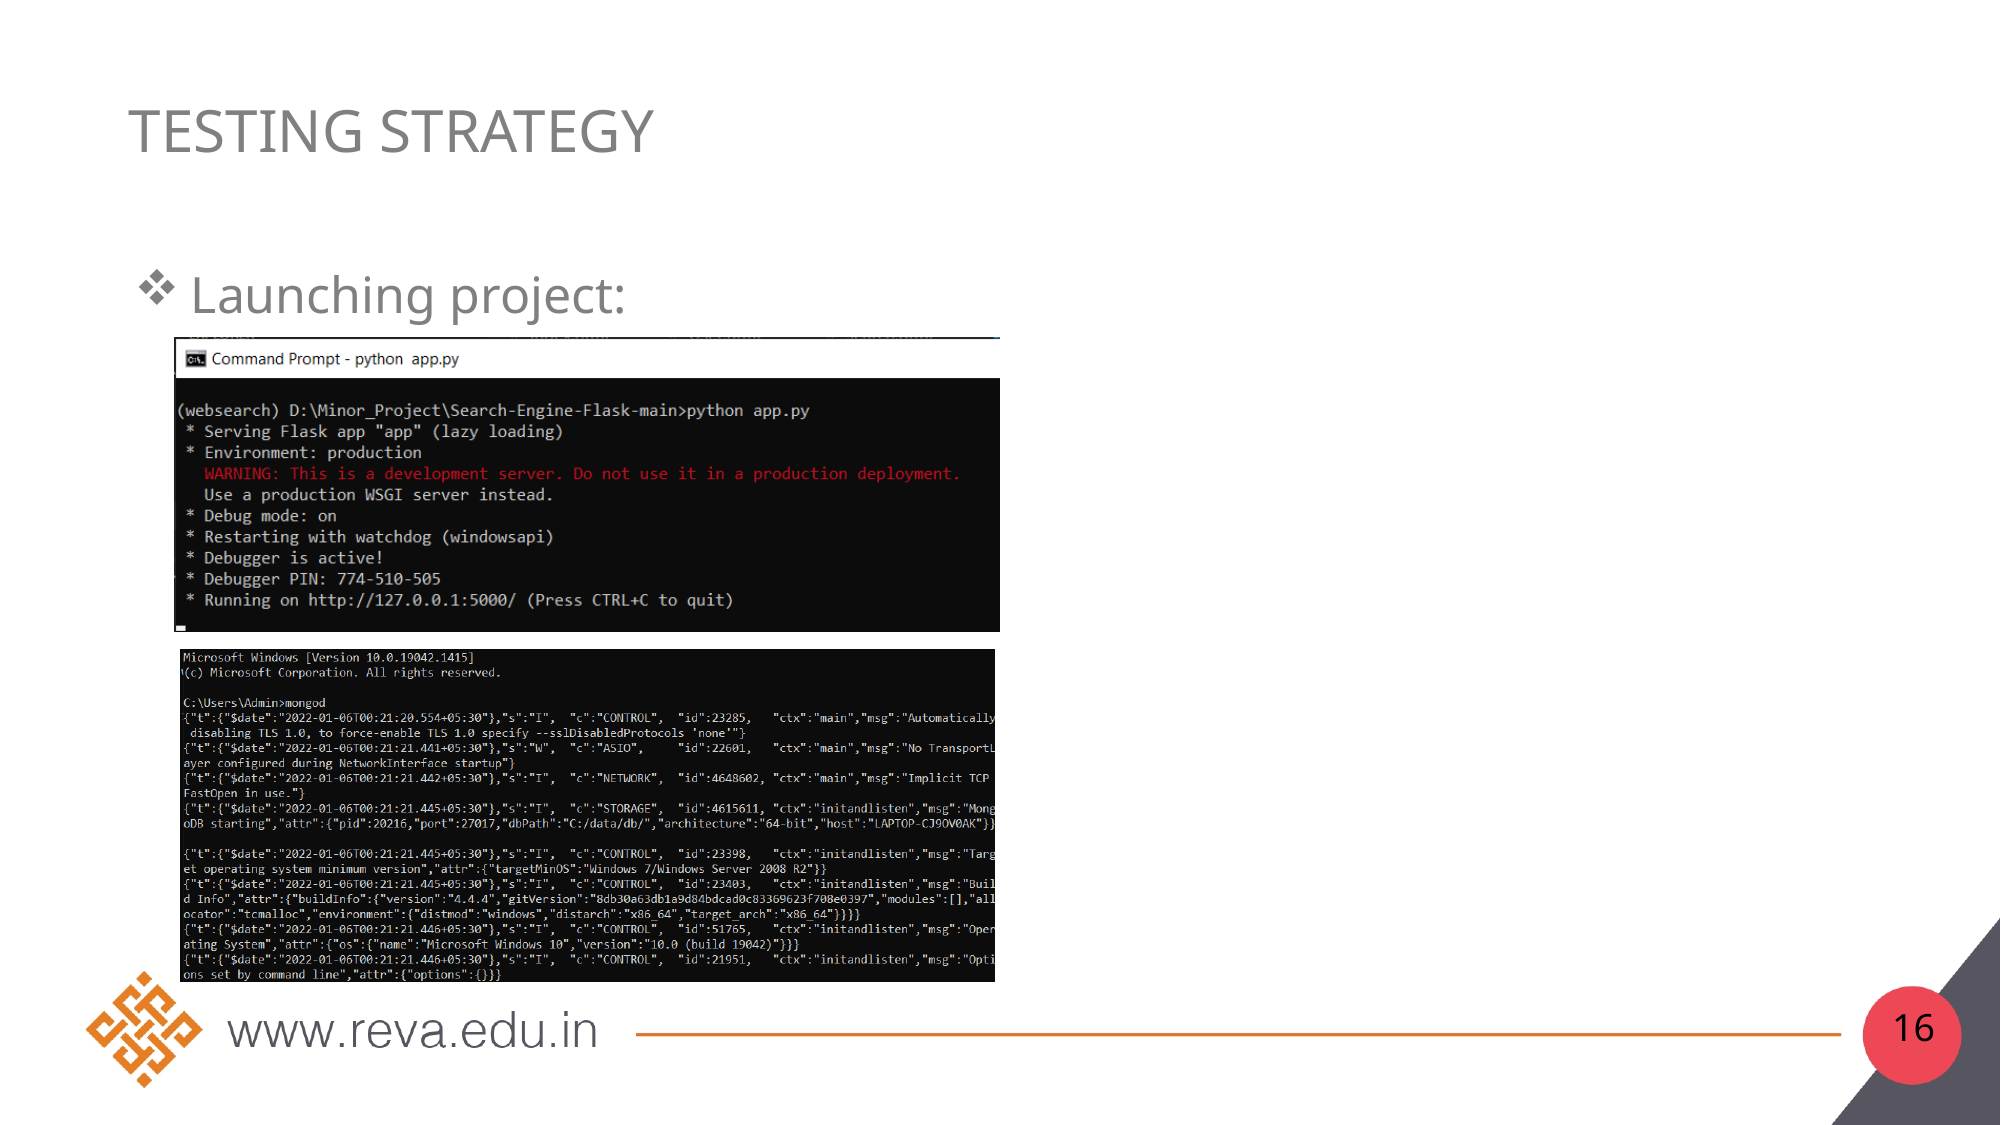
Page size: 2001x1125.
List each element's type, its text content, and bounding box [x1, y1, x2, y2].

list Launching project: [119, 262, 1725, 1000]
slide_number 16 [1864, 999, 1963, 1060]
title Testing Strategy [114, 64, 1134, 203]
picture [0, 0, 2000, 1125]
